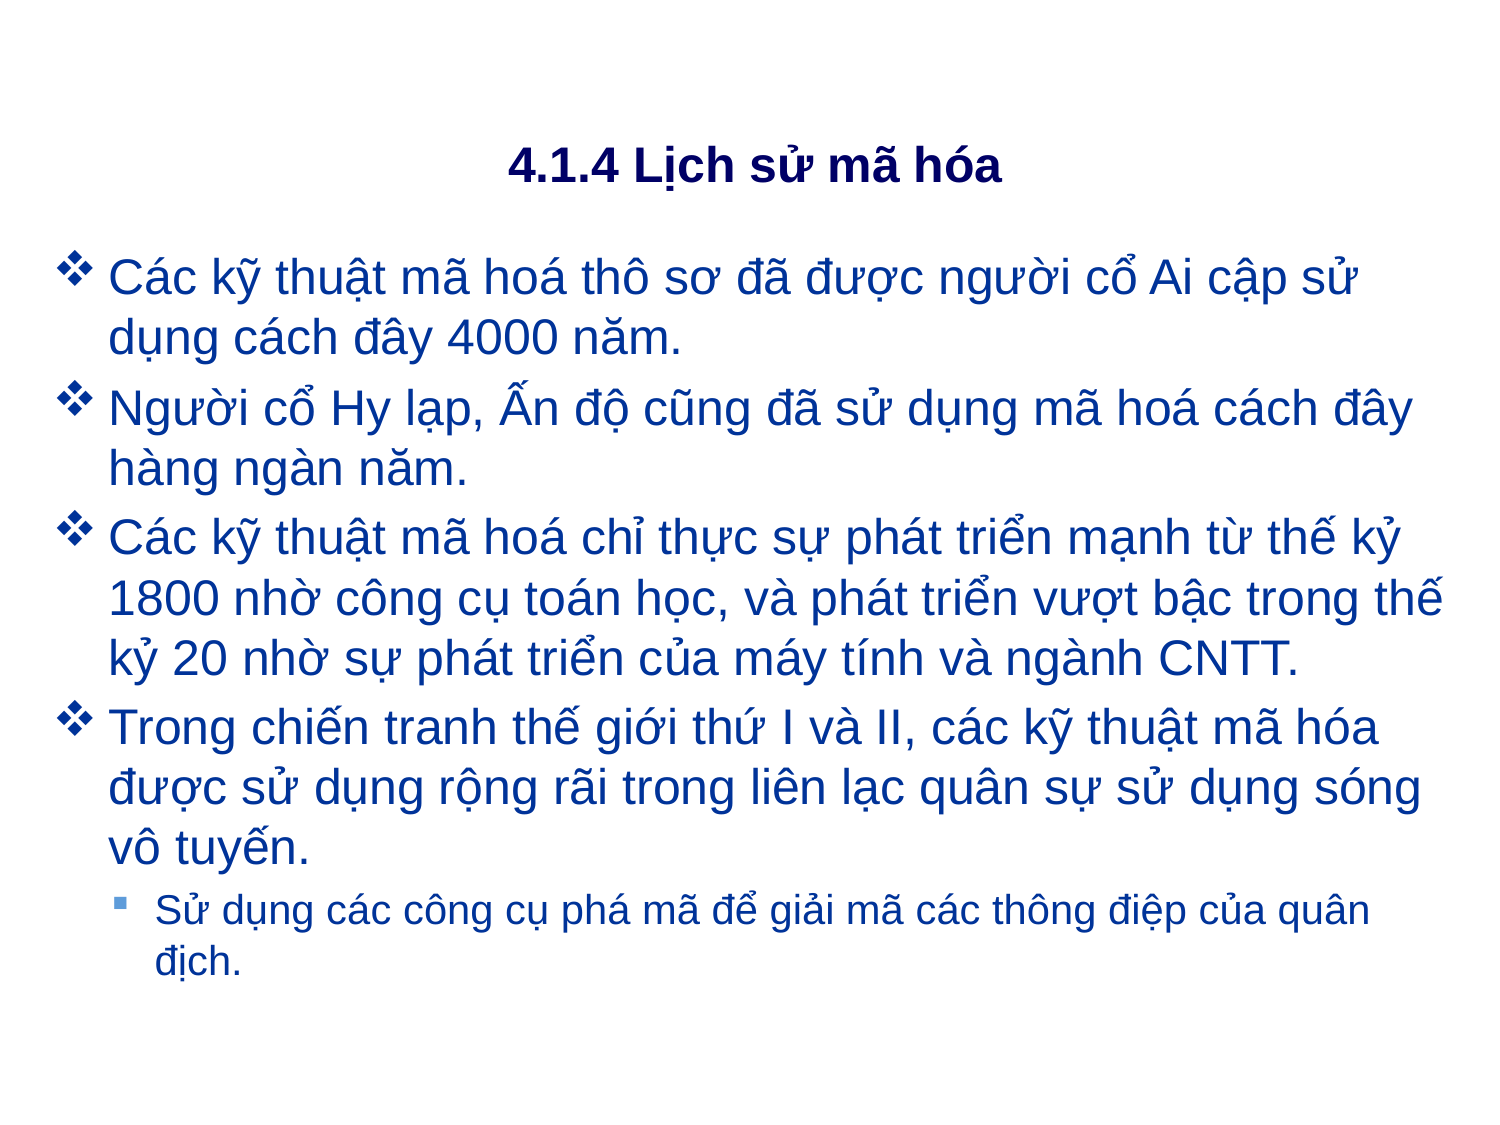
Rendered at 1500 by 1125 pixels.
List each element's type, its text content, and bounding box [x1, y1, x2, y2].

title 4.1.4 Lịch sử mã hóa [37, 125, 1474, 211]
list Các kỹ thuật mã hoá thô sơ đã được người cổ Ai cập sử dụng cách đây 4000 năm. Người cổ Hy lạp, Ấn độ cũng đã sử dụng mã hoá cách đây hàng ngàn năm. Các kỹ thuật mã hoá chỉ thực sự phát triển mạnh từ thế kỷ 1800 nhờ công cụ toán học, và phát triển vượt bậc trong thế kỷ 20 nhờ sự phát triển của máy tính và ngành CNTT. Trong chiến tranh thế giới thứ I và II, các kỹ thuật mã hóa được sử dụng rộng rãi trong liên lạc quân sự sử dụng sóng vô tuyến. Sử dụng các công cụ phá mã để giải mã các thông điệp của quân địch. [37, 237, 1474, 1005]
